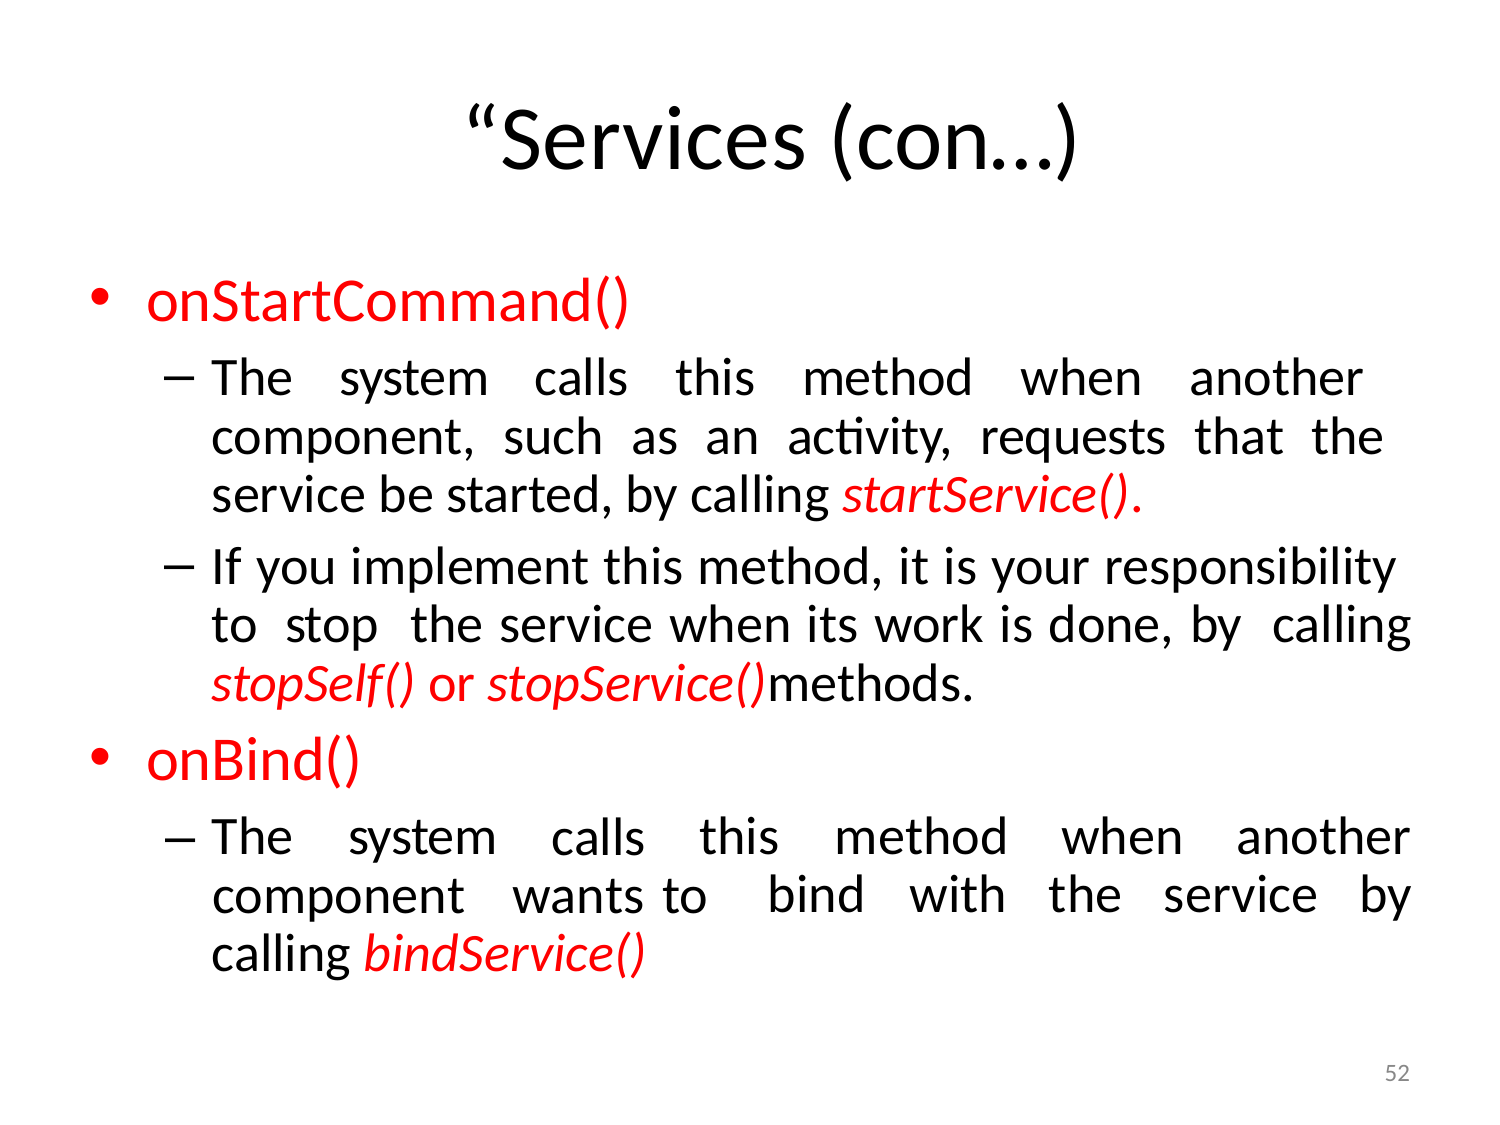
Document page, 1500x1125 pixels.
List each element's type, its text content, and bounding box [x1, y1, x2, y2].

text_box this method when another [728, 798, 1413, 866]
title “Services (con…) [459, 75, 1150, 248]
text_box calls component wants to [209, 798, 728, 925]
text_box onStartCommand() The system calls this method when another component, such as an activity, requests that the service be started, by calling startService(). If you implement this method, it is your responsibility to stop the service when its work is done, by calling stopSelf() or stopService()methods. onBind() [87, 248, 1413, 793]
text_box – The system [162, 798, 209, 866]
slide_number 52 [1378, 1060, 1417, 1125]
text_box bind with the service by [765, 856, 1412, 989]
text_box calling bindService() [209, 915, 651, 983]
